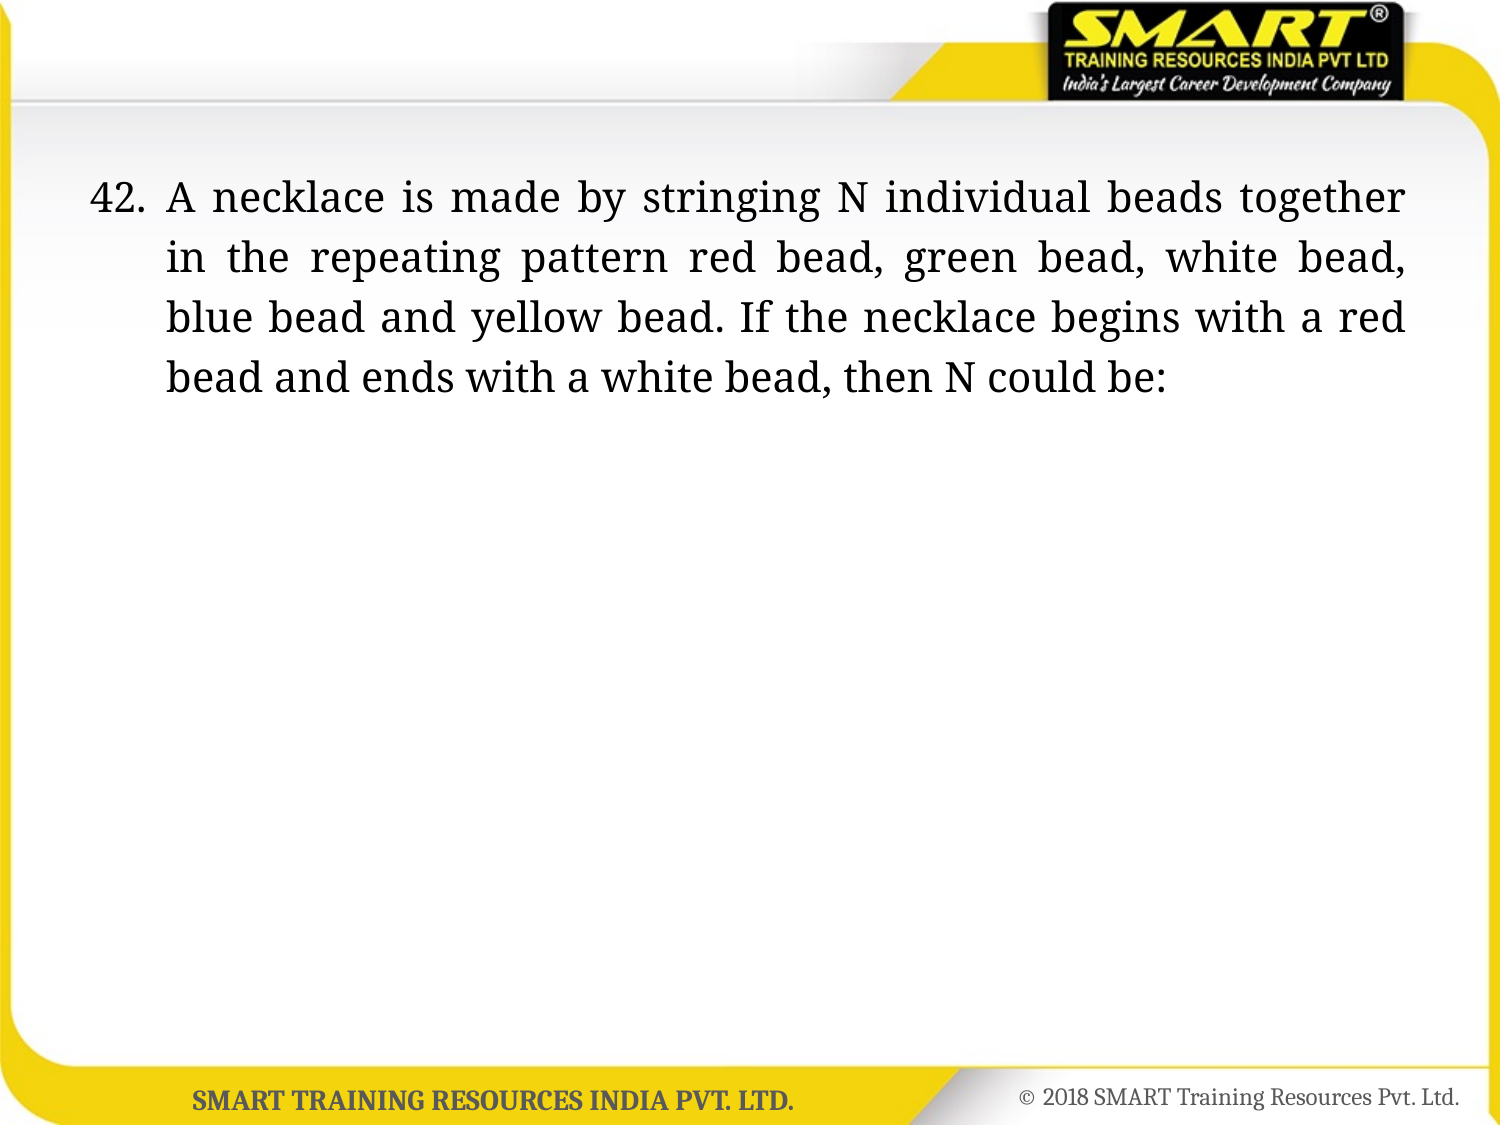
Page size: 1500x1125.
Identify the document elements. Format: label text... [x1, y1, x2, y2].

picture [0, 0, 1500, 1125]
text_box 42. A necklace is made by stringing N individual beads together in the repeating pattern red bead, green bead, white bead, blue bead and yellow bead. If the necklace begins with a red bead and ends with a white bead, then N could be: [74, 153, 1422, 409]
